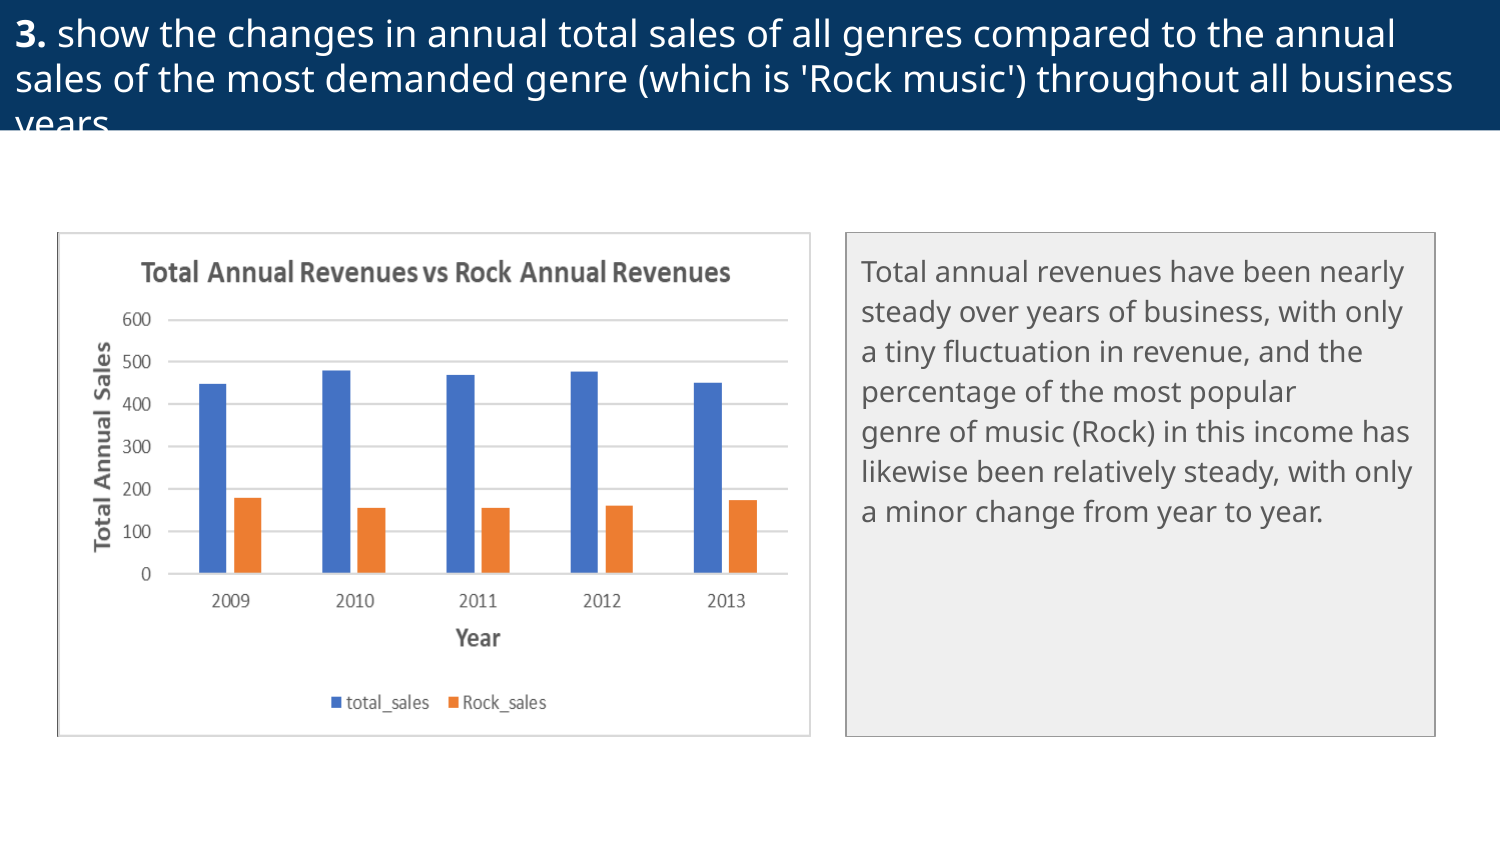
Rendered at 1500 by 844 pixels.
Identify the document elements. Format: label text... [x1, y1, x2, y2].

title 3. show the changes in annual total sales of all genres compared to the annual sales of the most demanded genre (which is 'Rock music') throughout all business years [0, 0, 1500, 131]
picture [57, 232, 811, 737]
list Total annual revenues have been nearly steady over years of business, with only a tiny fluctuation in revenue, and the percentage of the most popular genre of music (Rock) in this income has likewise been relatively steady, with only a minor change from year to year. [846, 232, 1436, 737]
